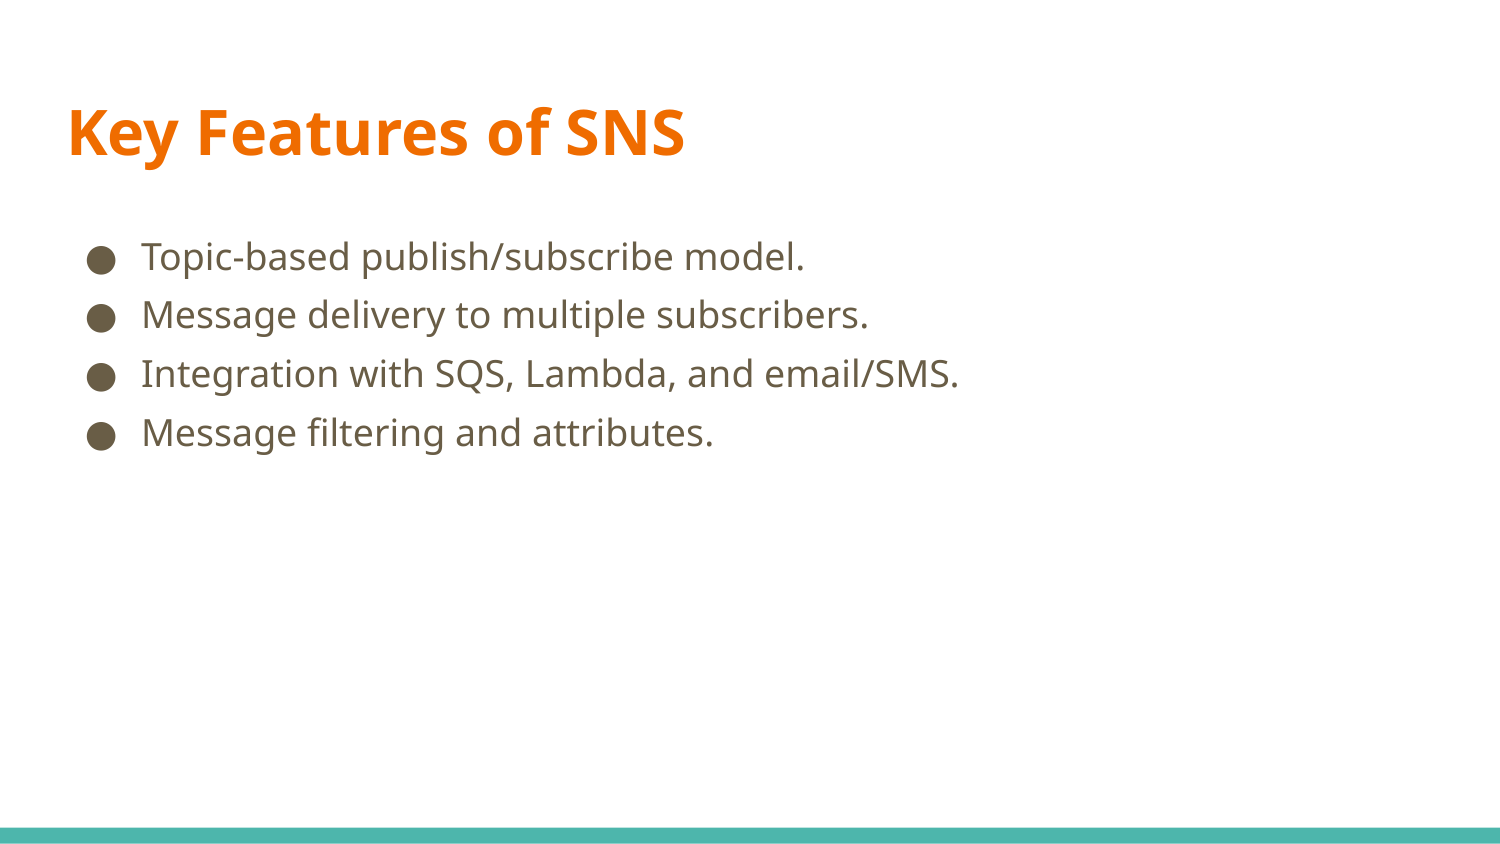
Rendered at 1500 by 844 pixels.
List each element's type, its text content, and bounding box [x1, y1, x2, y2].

title Key Features of SNS [51, 72, 1449, 189]
list Topic-based publish/subscribe model. Message delivery to multiple subscribers. Integration with SQS, Lambda, and email/SMS. Message filtering and attributes. [51, 207, 1449, 750]
